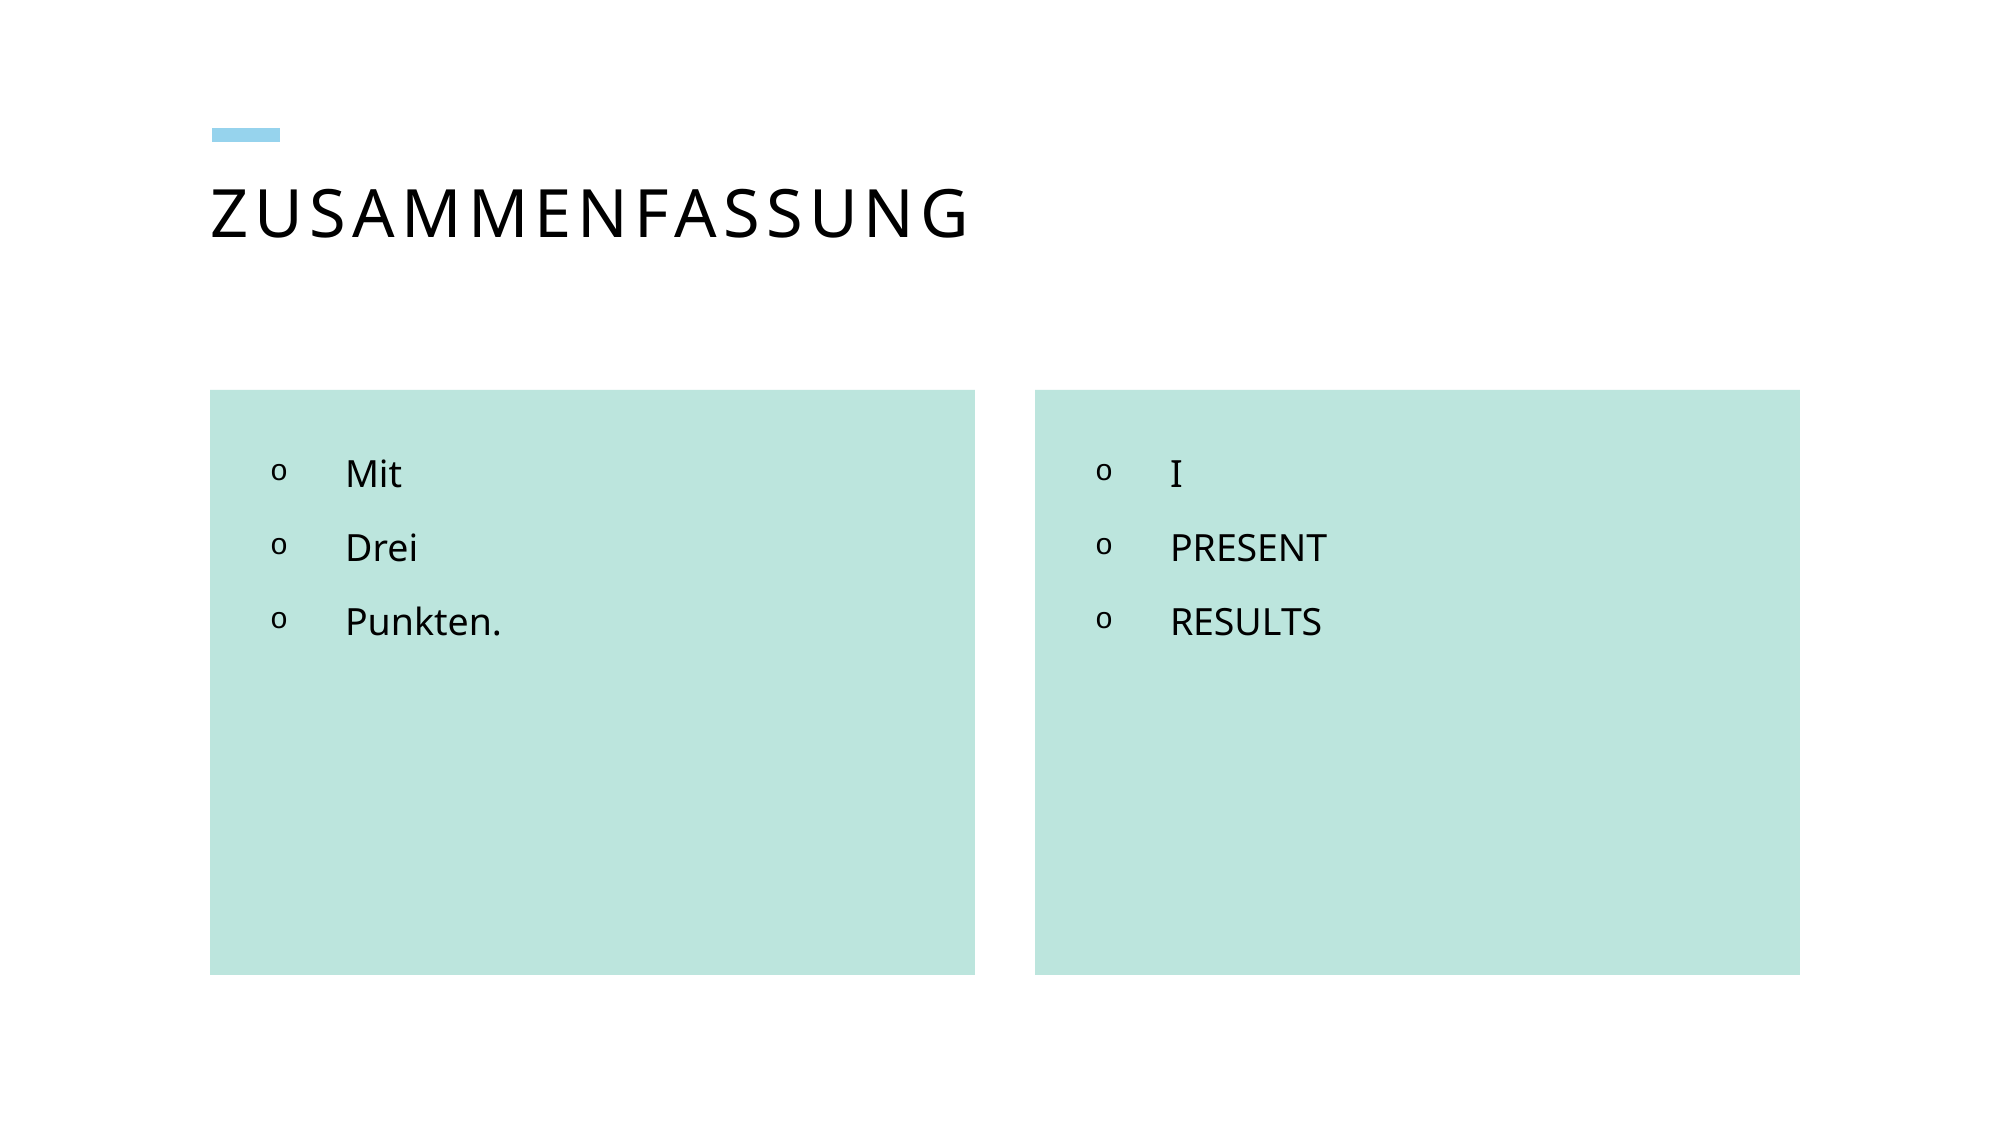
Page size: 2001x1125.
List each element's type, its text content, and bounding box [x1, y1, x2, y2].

list I Present results [1035, 389, 1800, 975]
list Mit Drei Punkten. [210, 389, 975, 975]
title Zusammenfassung [210, 179, 1822, 330]
